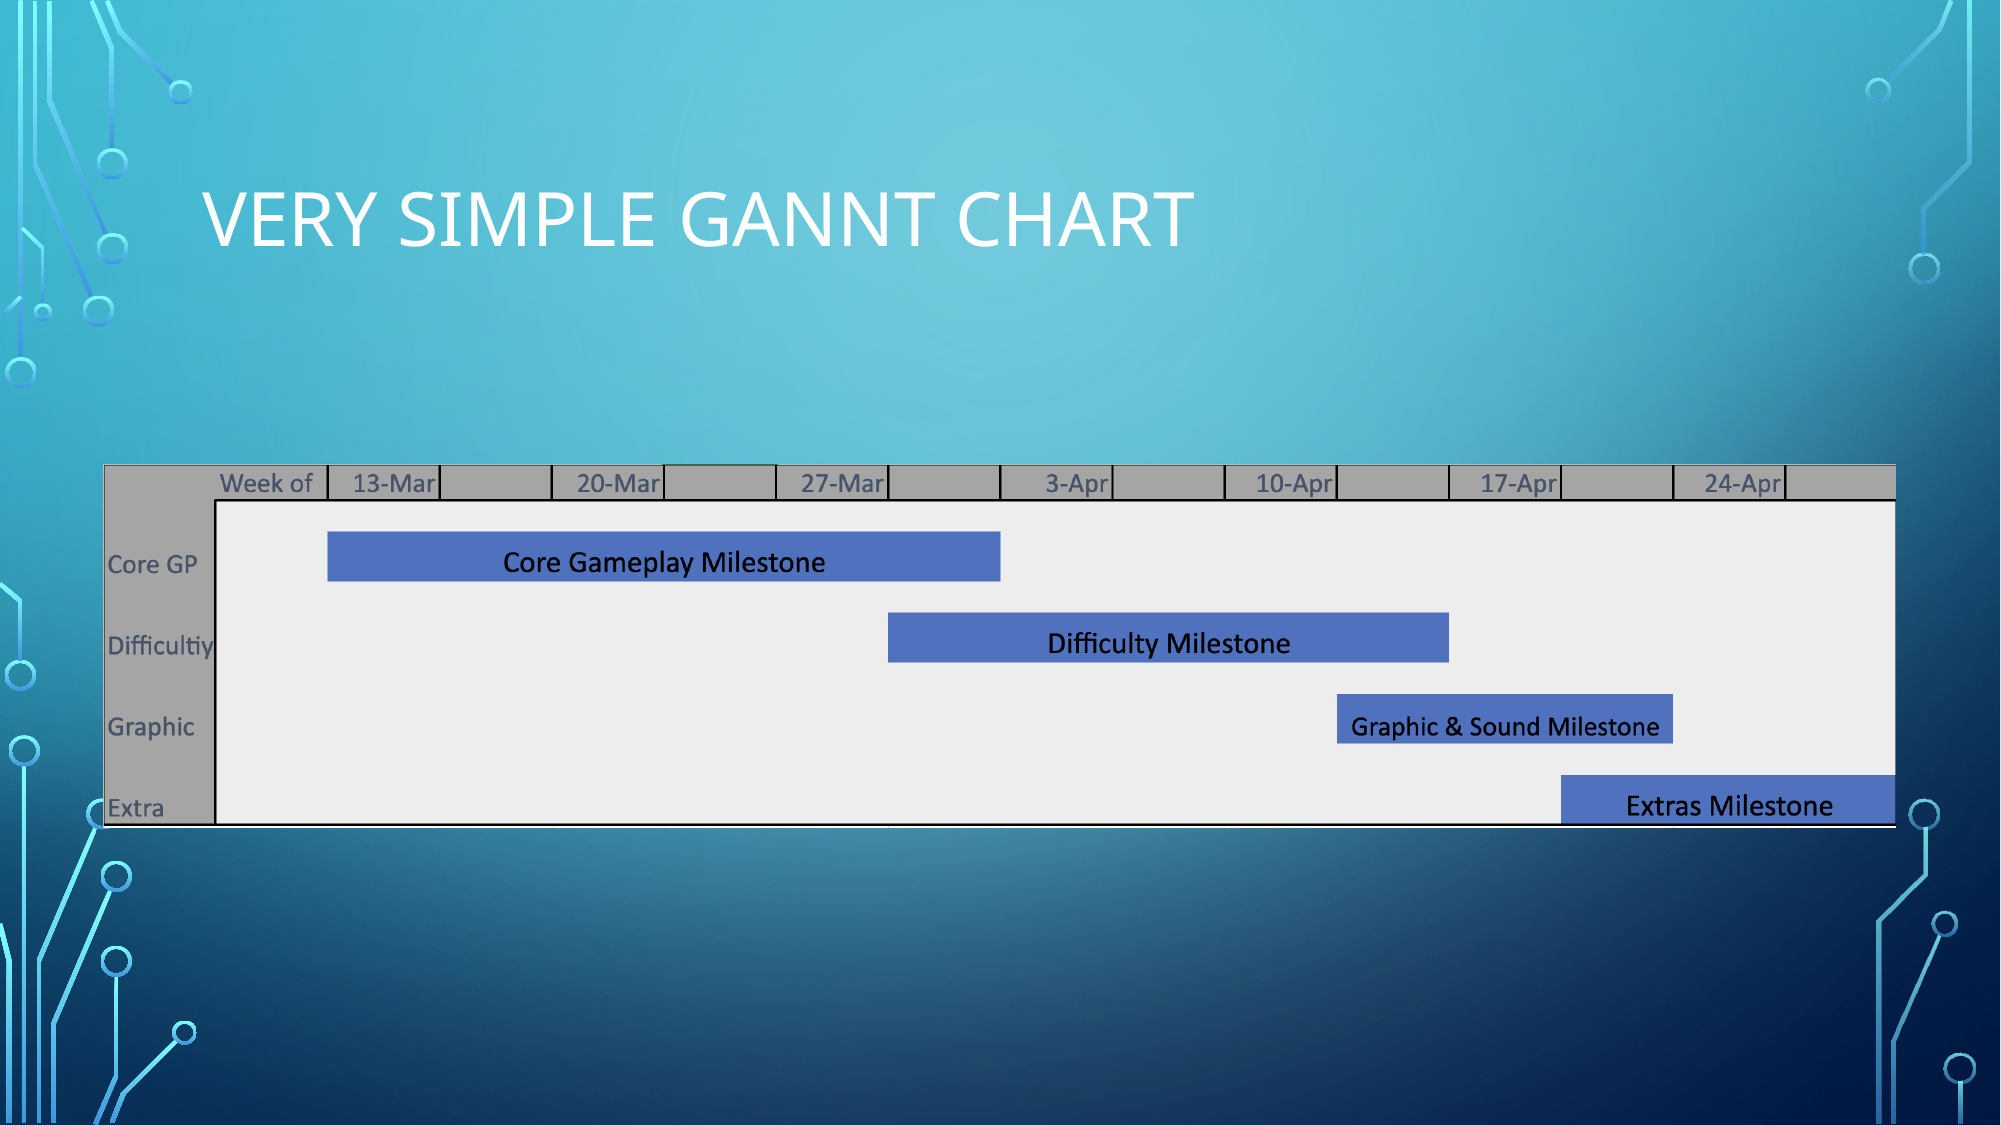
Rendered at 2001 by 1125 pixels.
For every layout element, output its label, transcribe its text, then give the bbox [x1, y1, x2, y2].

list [103, 464, 1896, 828]
title Very Simple Gannt chart [187, 101, 1813, 344]
